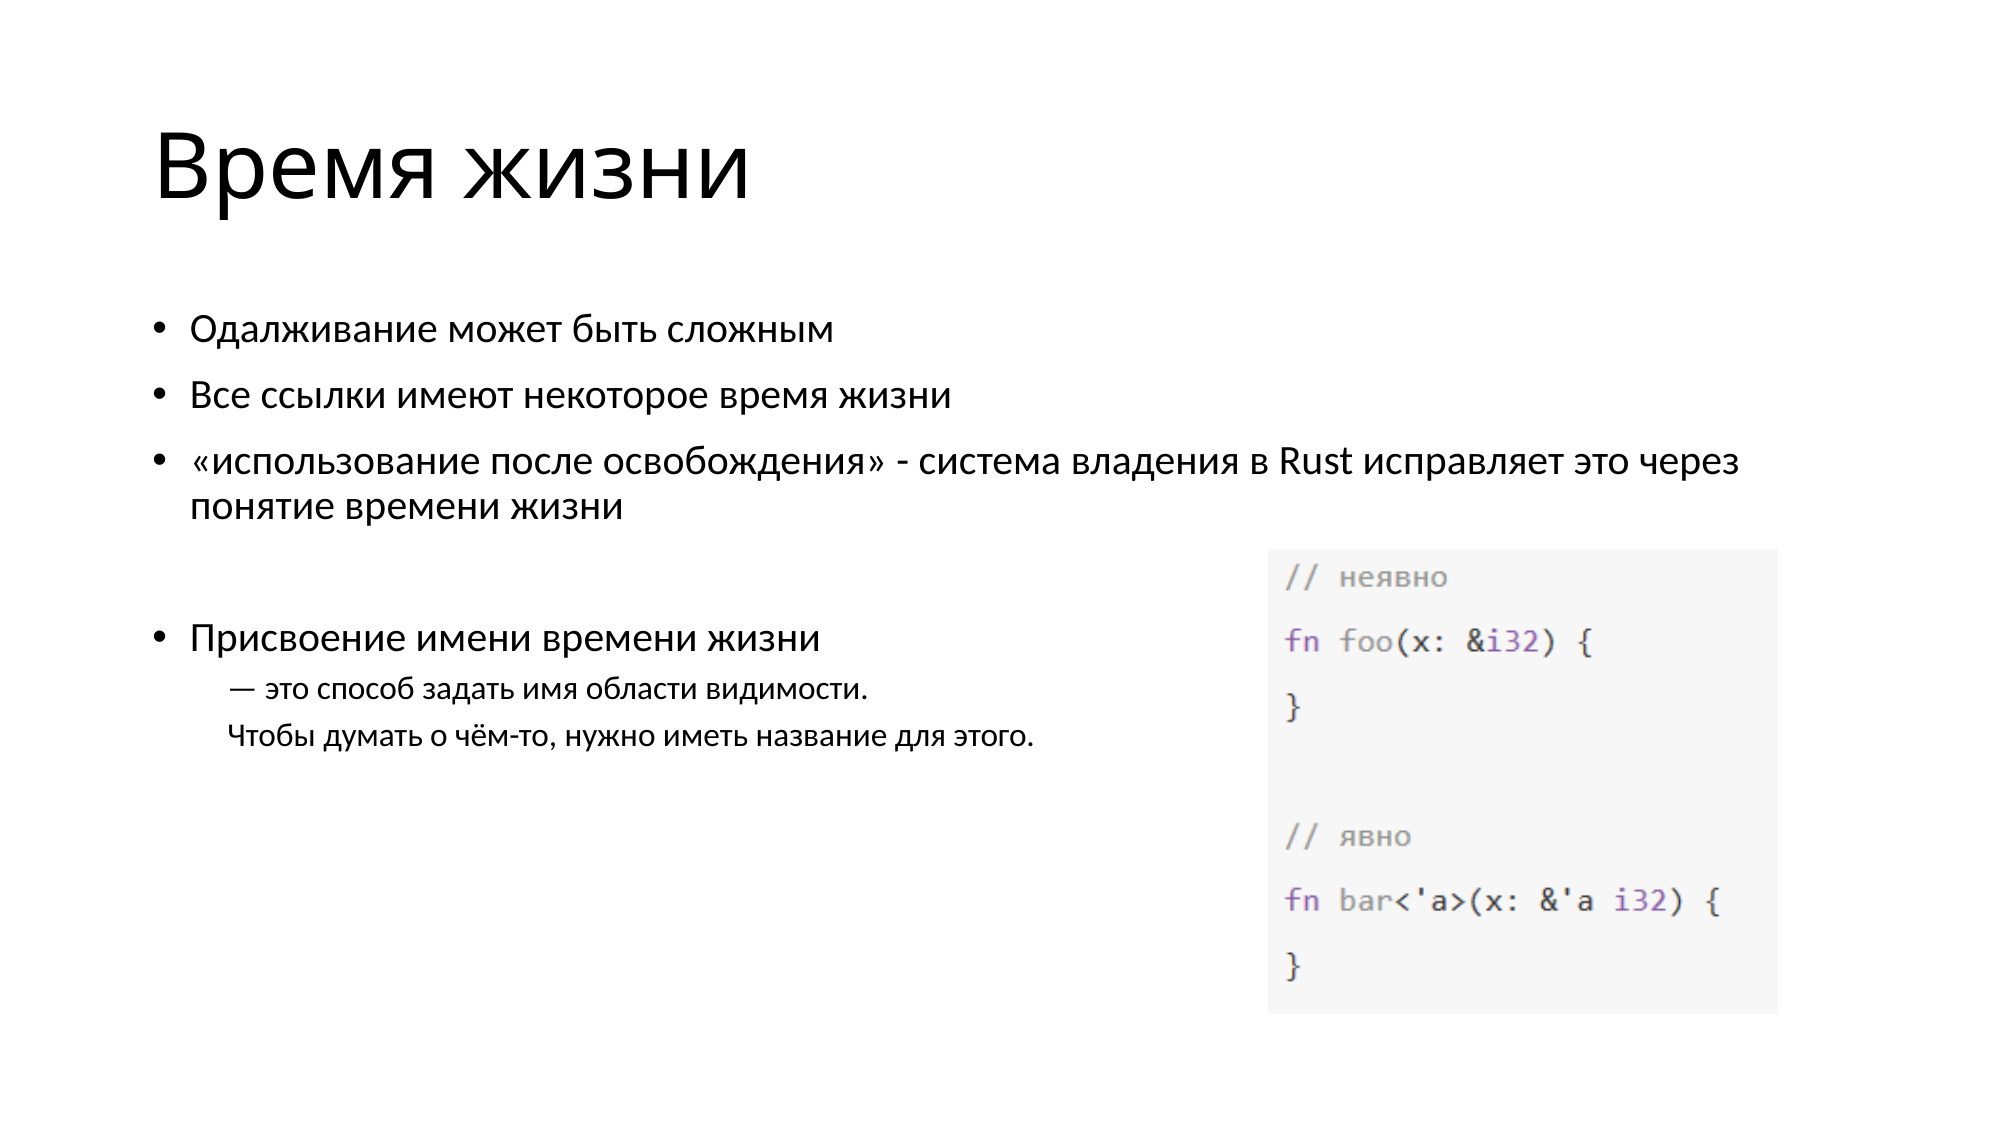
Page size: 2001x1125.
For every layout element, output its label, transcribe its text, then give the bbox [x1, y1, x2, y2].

title Время жизни [137, 59, 1863, 278]
picture [1268, 549, 1778, 1014]
list Одалживание может быть сложным Все ссылки имеют некоторое время жизни «использование после освобождения» - система владения в Rust исправляет это через понятие времени жизни Присвоение имени времени жизни — это способ задать имя области видимости. Чтобы думать о чём-то, нужно иметь название для этого. [137, 299, 1863, 1014]
